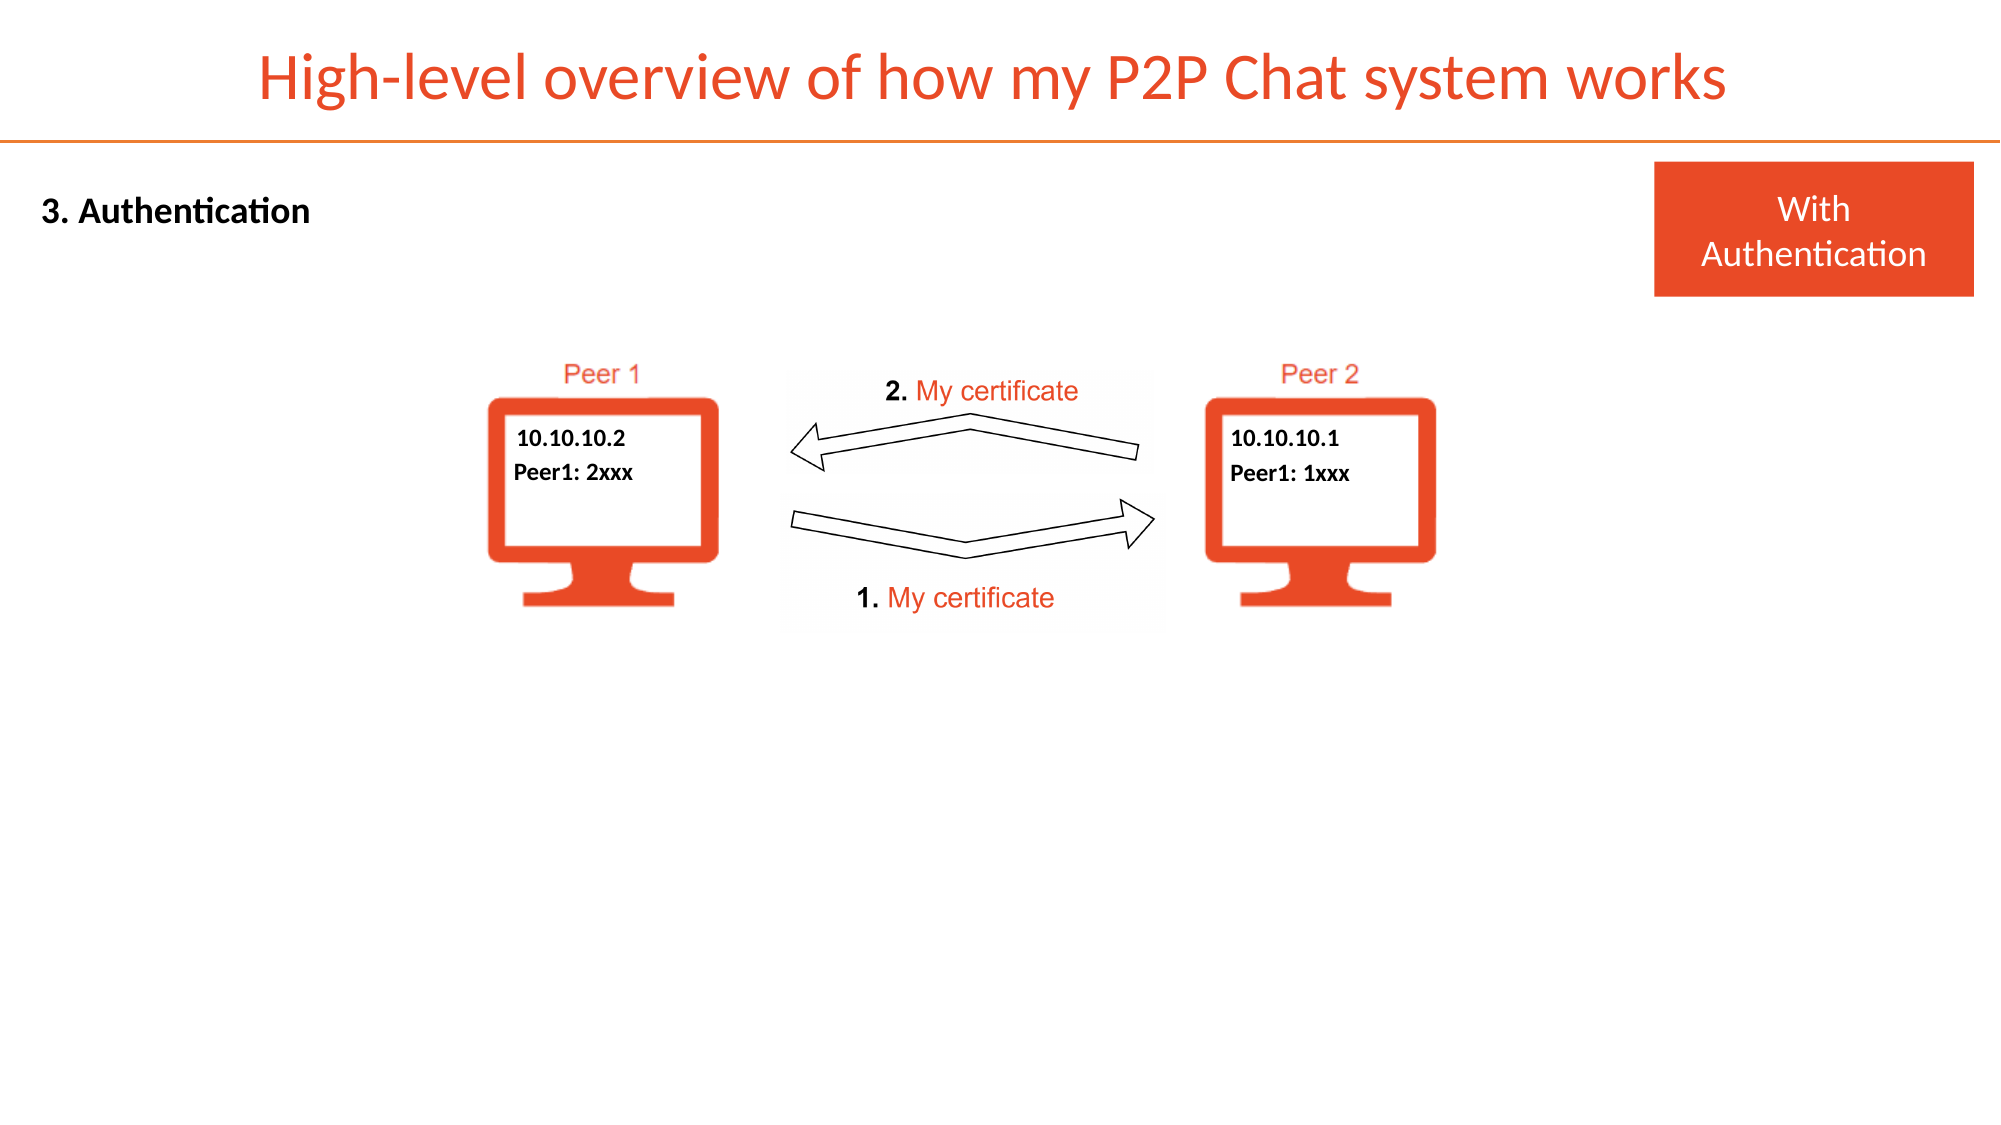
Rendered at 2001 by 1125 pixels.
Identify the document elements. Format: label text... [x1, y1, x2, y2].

picture [453, 327, 736, 652]
picture [1199, 327, 1472, 652]
picture [786, 370, 1154, 474]
text_box With Authentication [1653, 161, 1975, 298]
picture [780, 493, 1166, 633]
text_box High-level overview of how my P2P Chat system works [243, 25, 1757, 121]
text_box 3. Authentication [26, 178, 443, 238]
